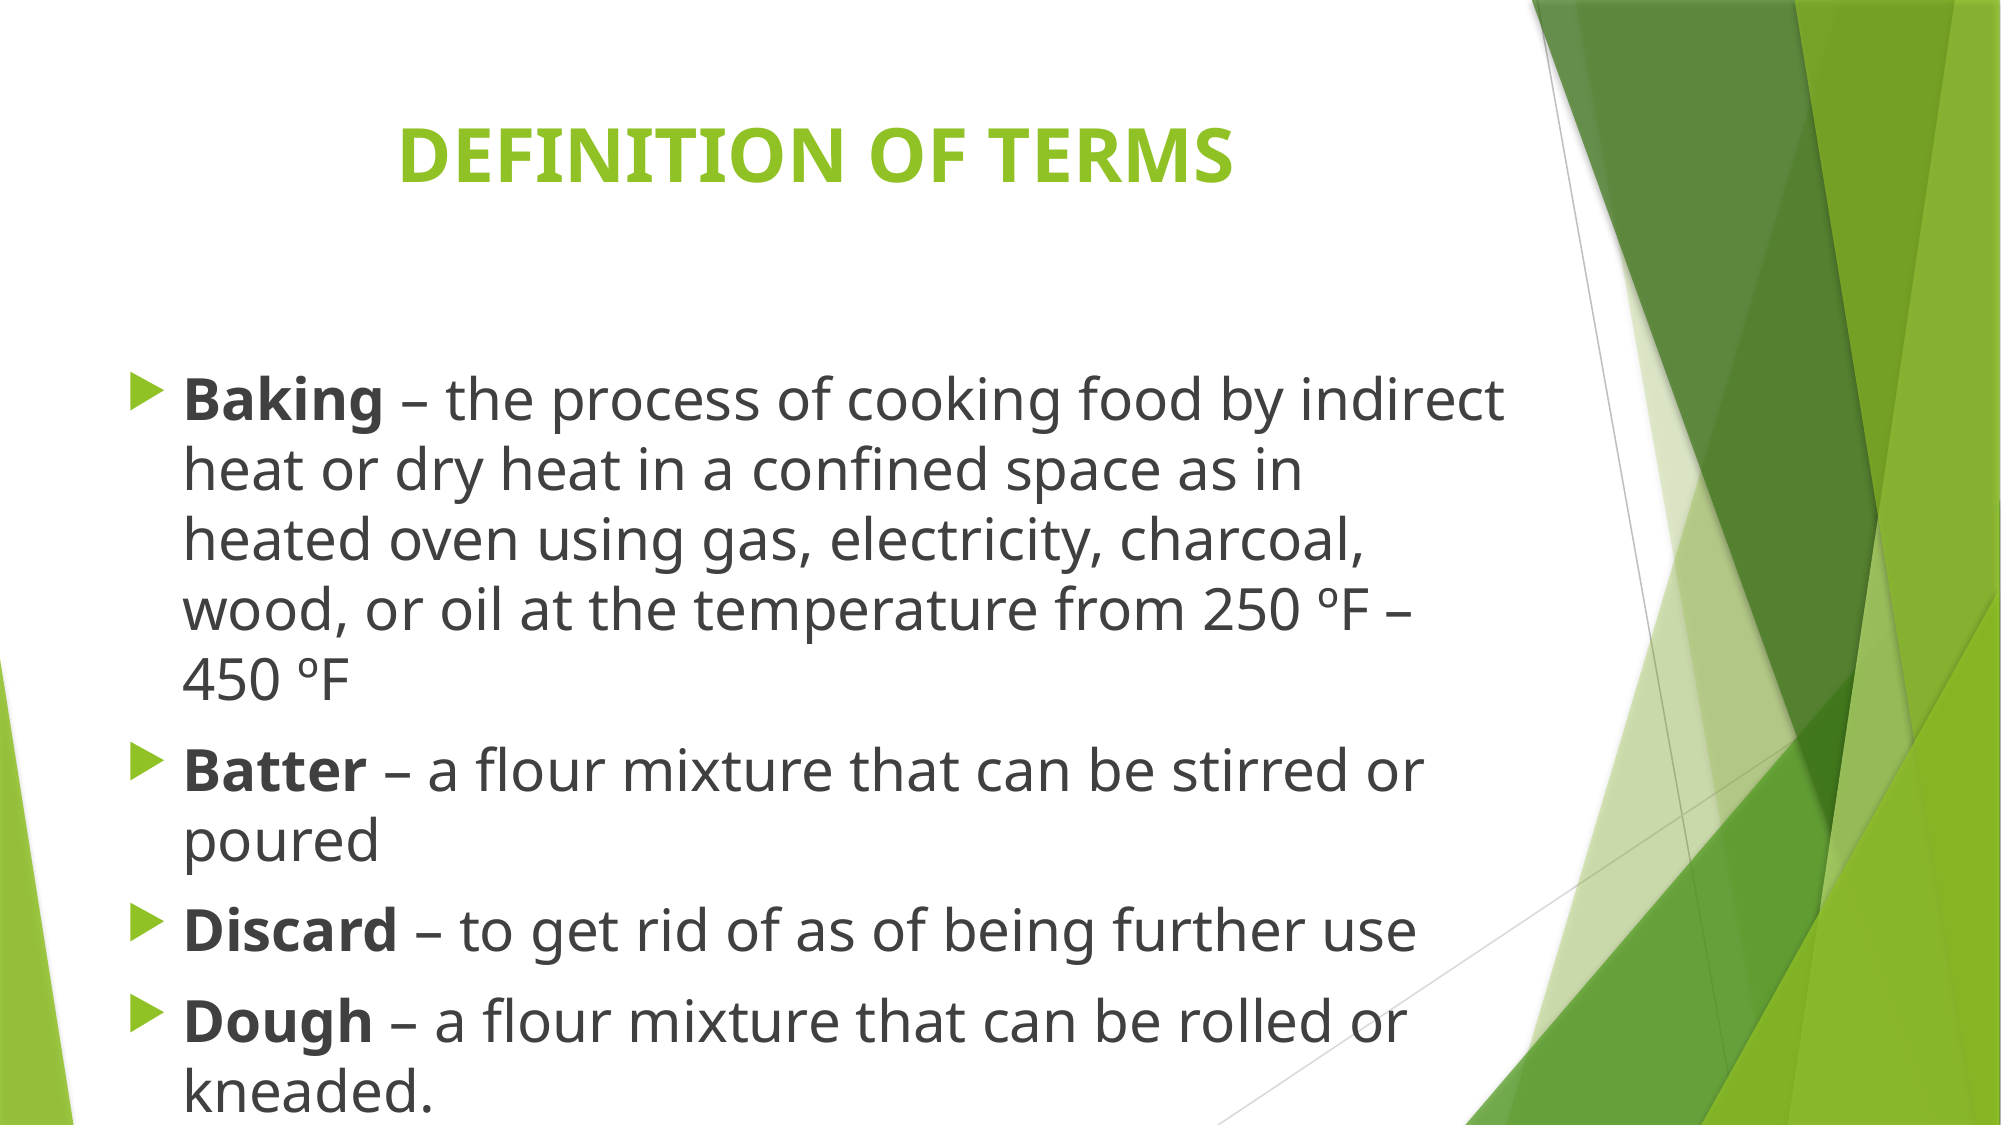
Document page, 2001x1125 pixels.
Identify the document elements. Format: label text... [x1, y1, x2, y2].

title DEFINITION OF TERMS [111, 99, 1522, 317]
list Baking – the process of cooking food by indirect heat or dry heat in a confined space as in heated oven using gas, electricity, charcoal, wood, or oil at the temperature from 250 ºF – 450 ºF Batter – a flour mixture that can be stirred or poured Discard – to get rid of as of being further use Dough – a flour mixture that can be rolled or kneaded. [111, 354, 1522, 992]
